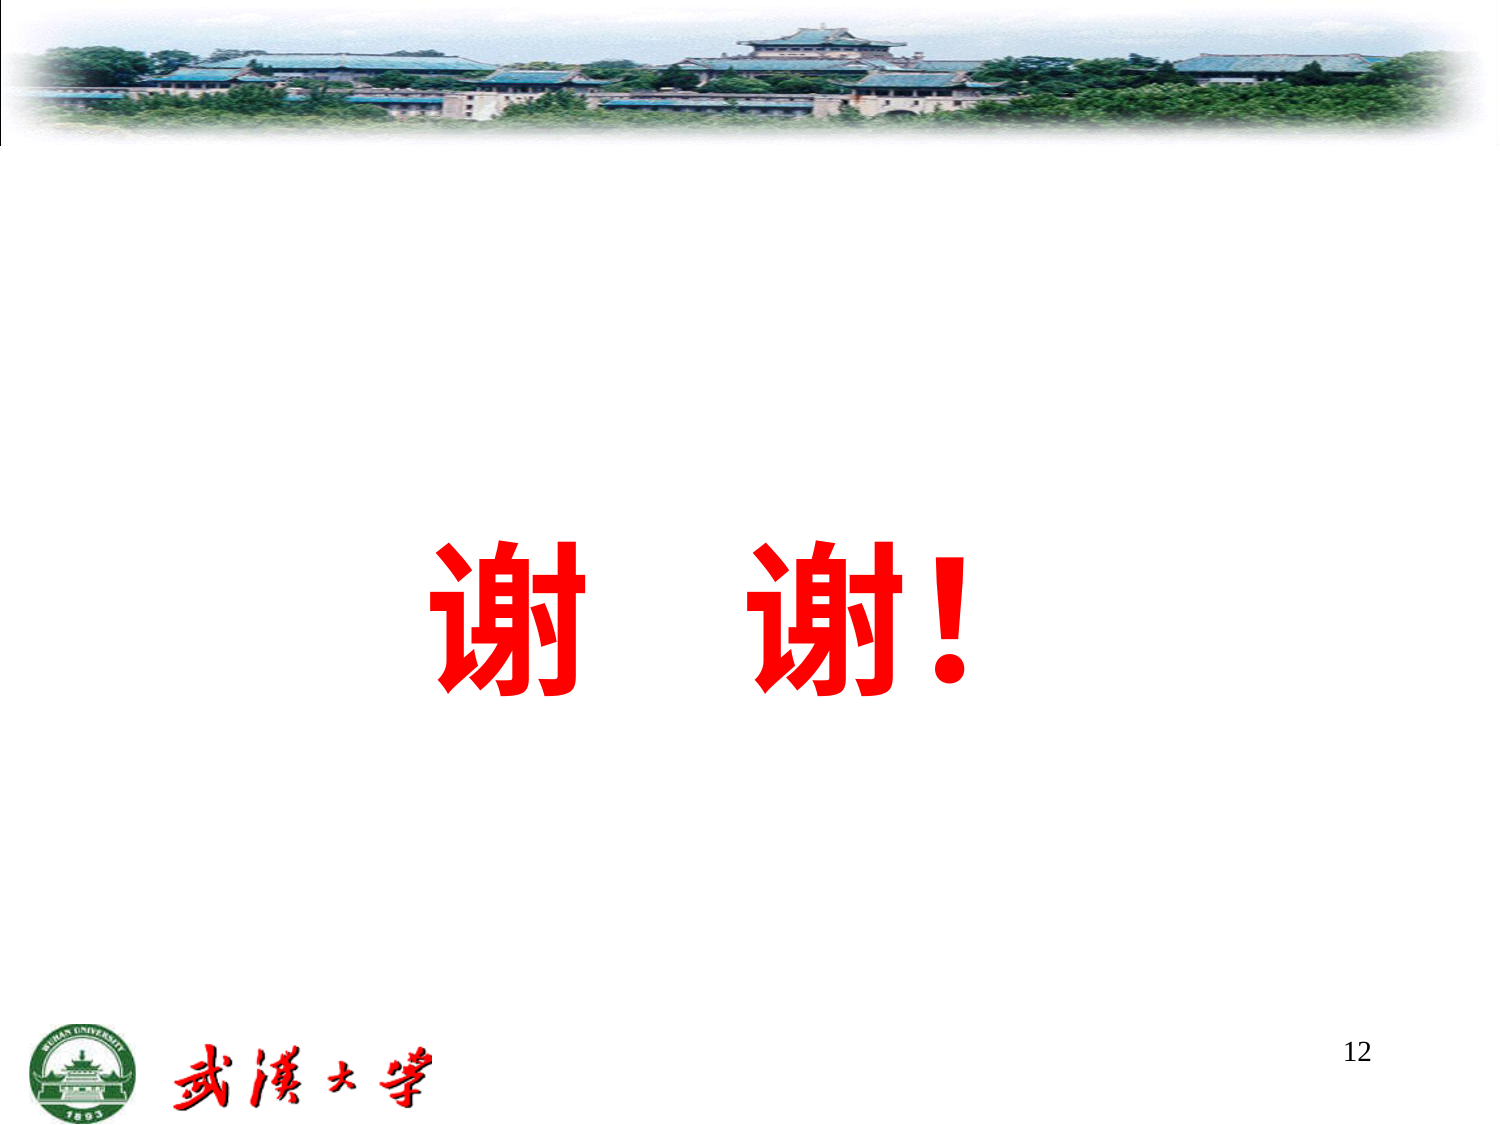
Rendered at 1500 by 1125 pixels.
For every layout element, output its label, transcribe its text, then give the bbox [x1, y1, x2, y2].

list 谢 谢！ [112, 324, 1388, 1000]
picture [0, 0, 1500, 146]
slide_number 12 [1074, 1025, 1388, 1100]
picture [171, 1034, 432, 1125]
